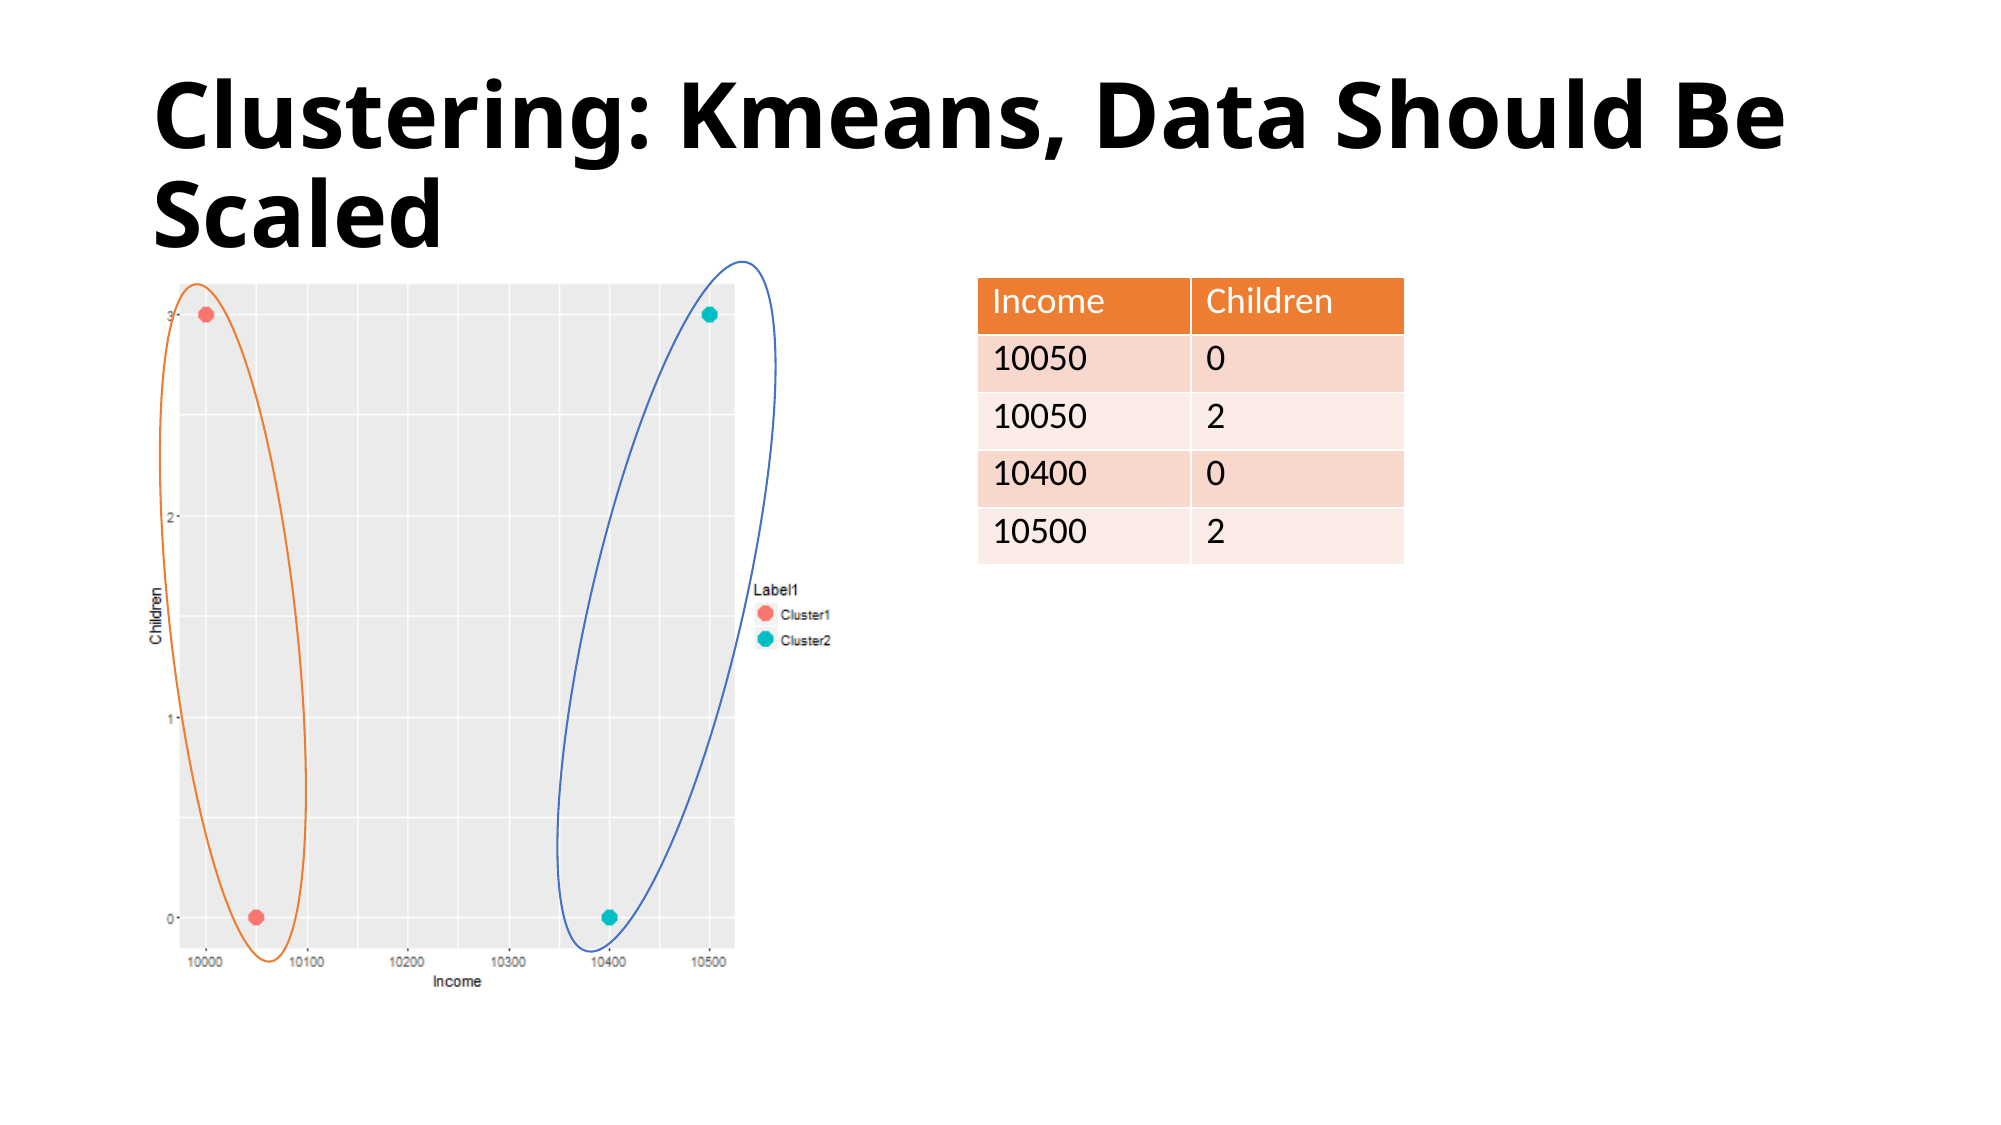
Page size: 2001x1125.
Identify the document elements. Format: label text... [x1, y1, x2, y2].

table_cell 2 [1192, 509, 1404, 564]
table_cell 0 [1192, 451, 1404, 507]
table_cell 2 [1192, 393, 1404, 449]
table_cell 10500 [978, 509, 1190, 564]
title Clustering: Kmeans, Data Should Be Scaled [137, 59, 1863, 278]
table_cell 0 [1192, 336, 1404, 392]
table_cell 10400 [978, 451, 1190, 507]
table_header Children [1192, 278, 1404, 334]
picture [137, 277, 858, 998]
text_box [714, 260, 764, 277]
table_cell 10050 [978, 336, 1190, 392]
table_cell 10050 [978, 393, 1190, 449]
table_header Income [978, 278, 1190, 334]
